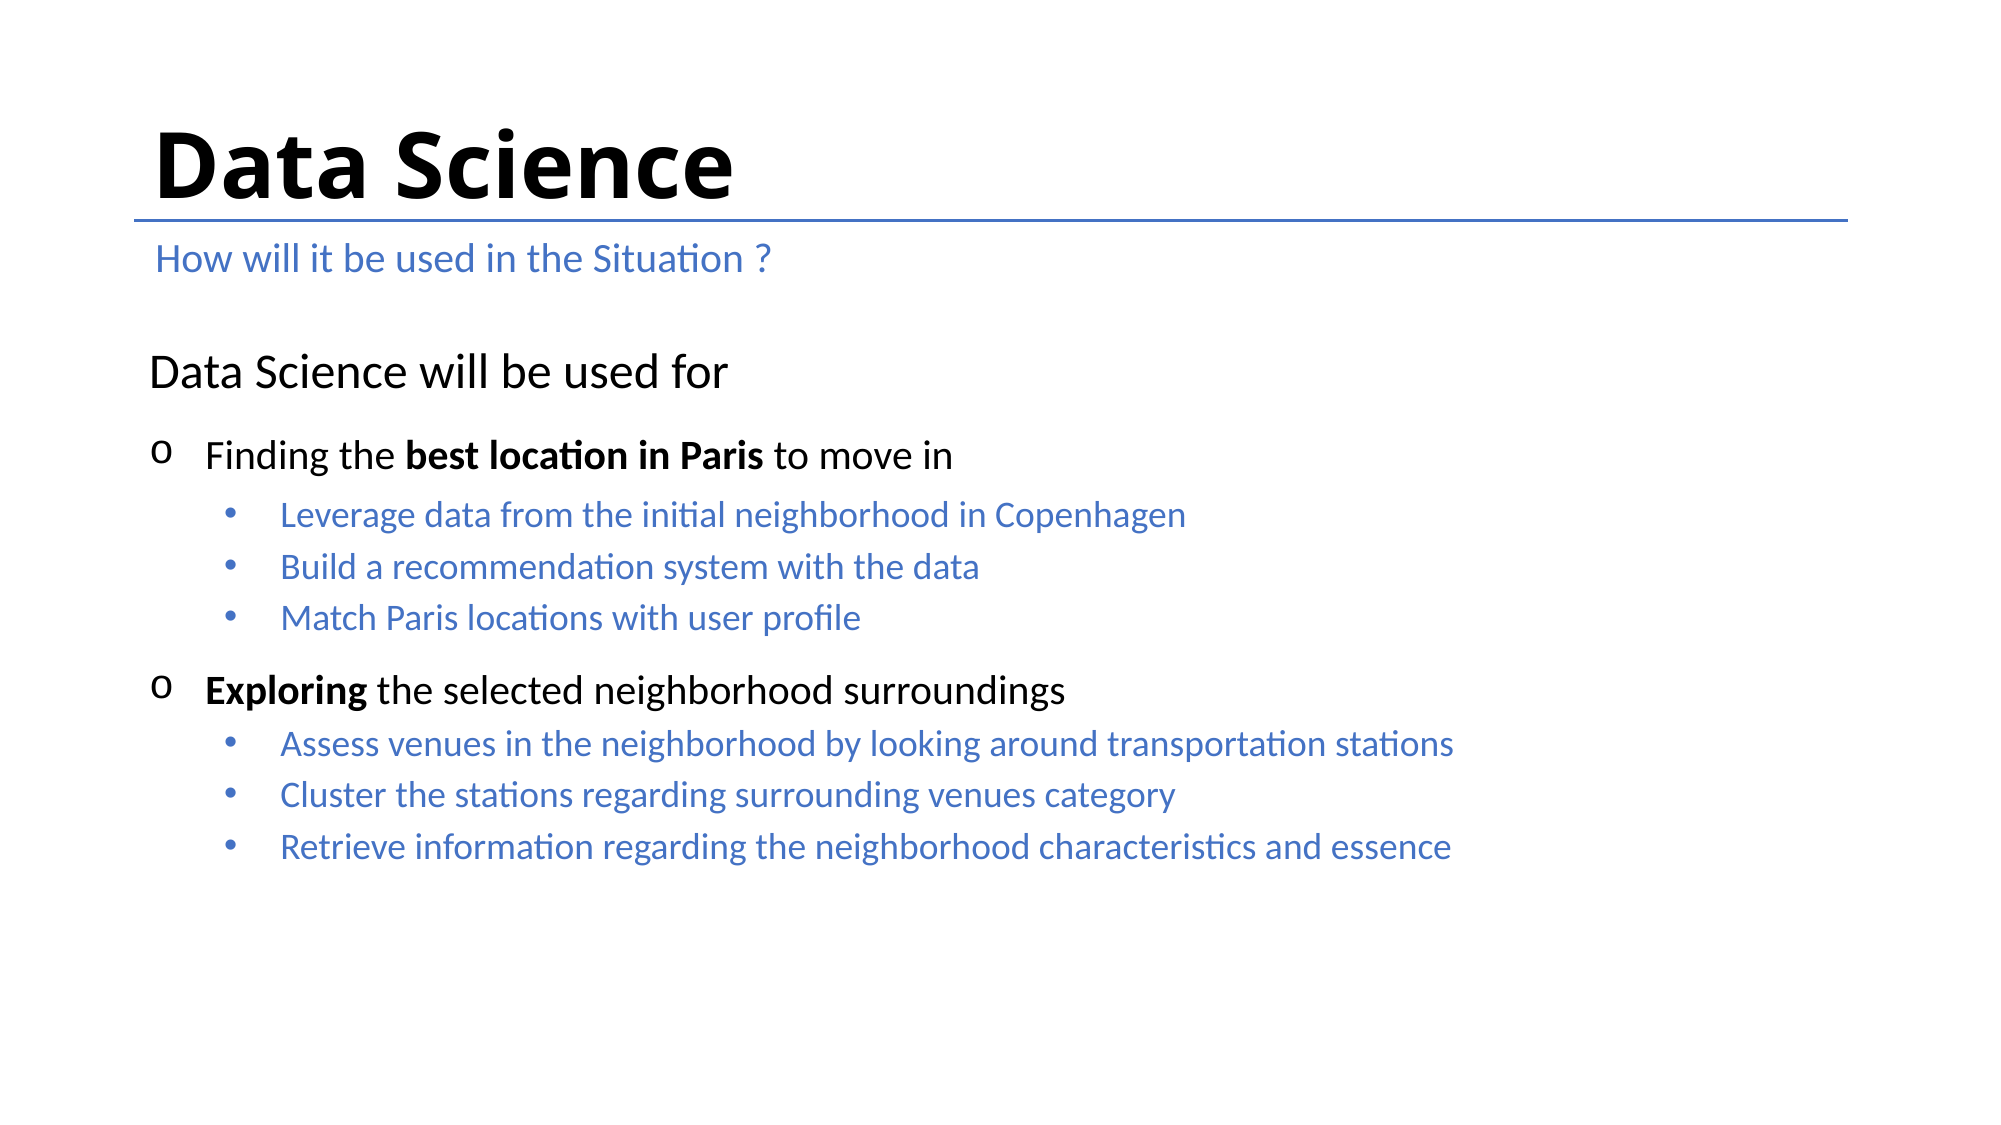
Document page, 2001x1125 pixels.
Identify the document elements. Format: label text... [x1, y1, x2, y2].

text_box Data Science will be used for [134, 331, 1835, 406]
title Data Science [137, 59, 1863, 278]
text_box Finding the best location in Paris to move in Leverage data from the initial neighborhood in Copenhagen Build a recommendation system with the data Match Paris locations with user profile Exploring the selected neighborhood surroundings Assess venues in the neighborhood by looking around transportation stations Cluster the stations regarding surrounding venues category Retrieve information regarding the neighborhood characteristics and essence [134, 420, 1835, 975]
text_box How will it be used in the Situation ? [140, 222, 789, 288]
